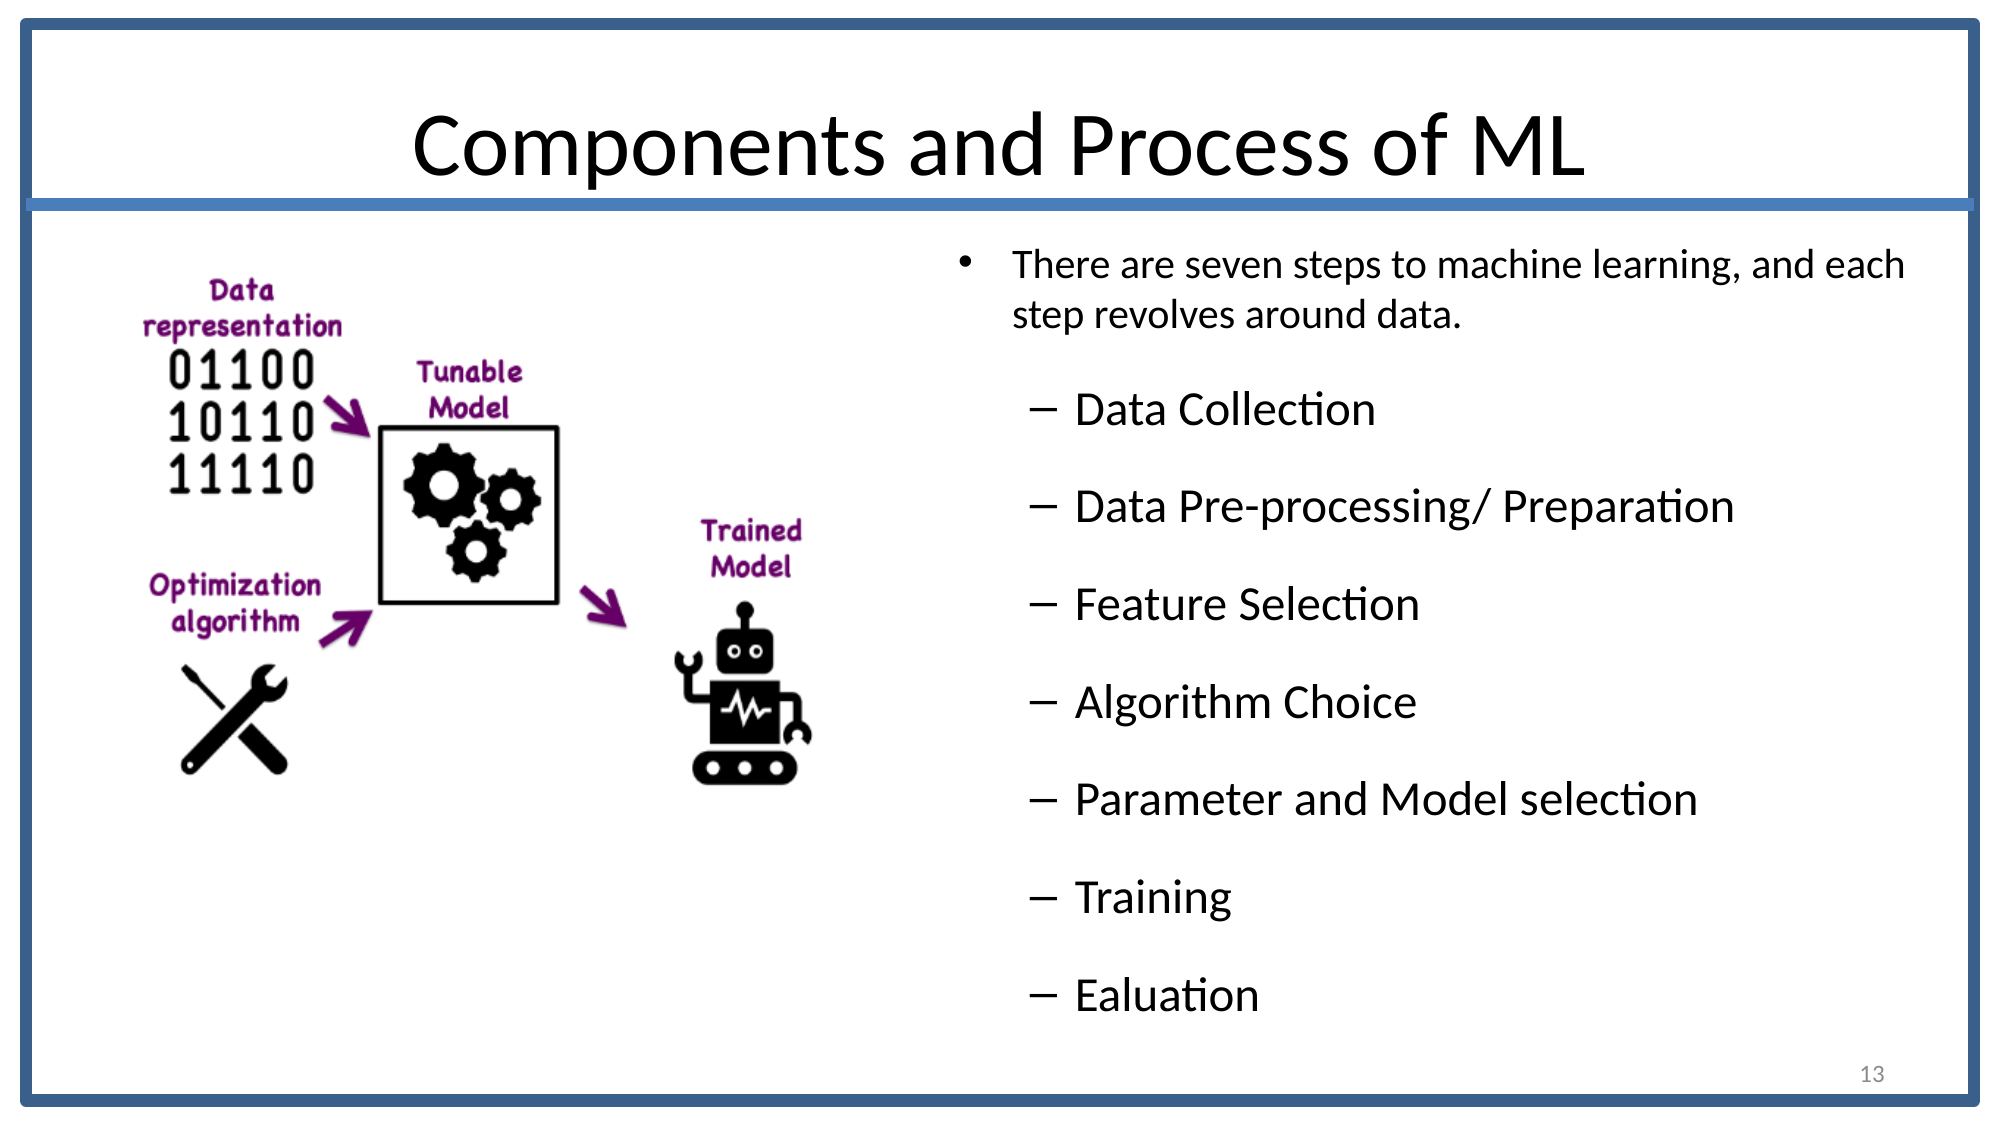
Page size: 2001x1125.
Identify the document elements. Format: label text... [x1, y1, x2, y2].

picture [114, 256, 857, 799]
text_box [24, 211, 1976, 1103]
text_box [24, 22, 1976, 210]
list There are seven steps to machine learning, and each step revolves around data. Data Collection Data Pre-processing/ Preparation Feature Selection Algorithm Choice Parameter and Model selection Training Ealuation [943, 228, 1965, 1036]
